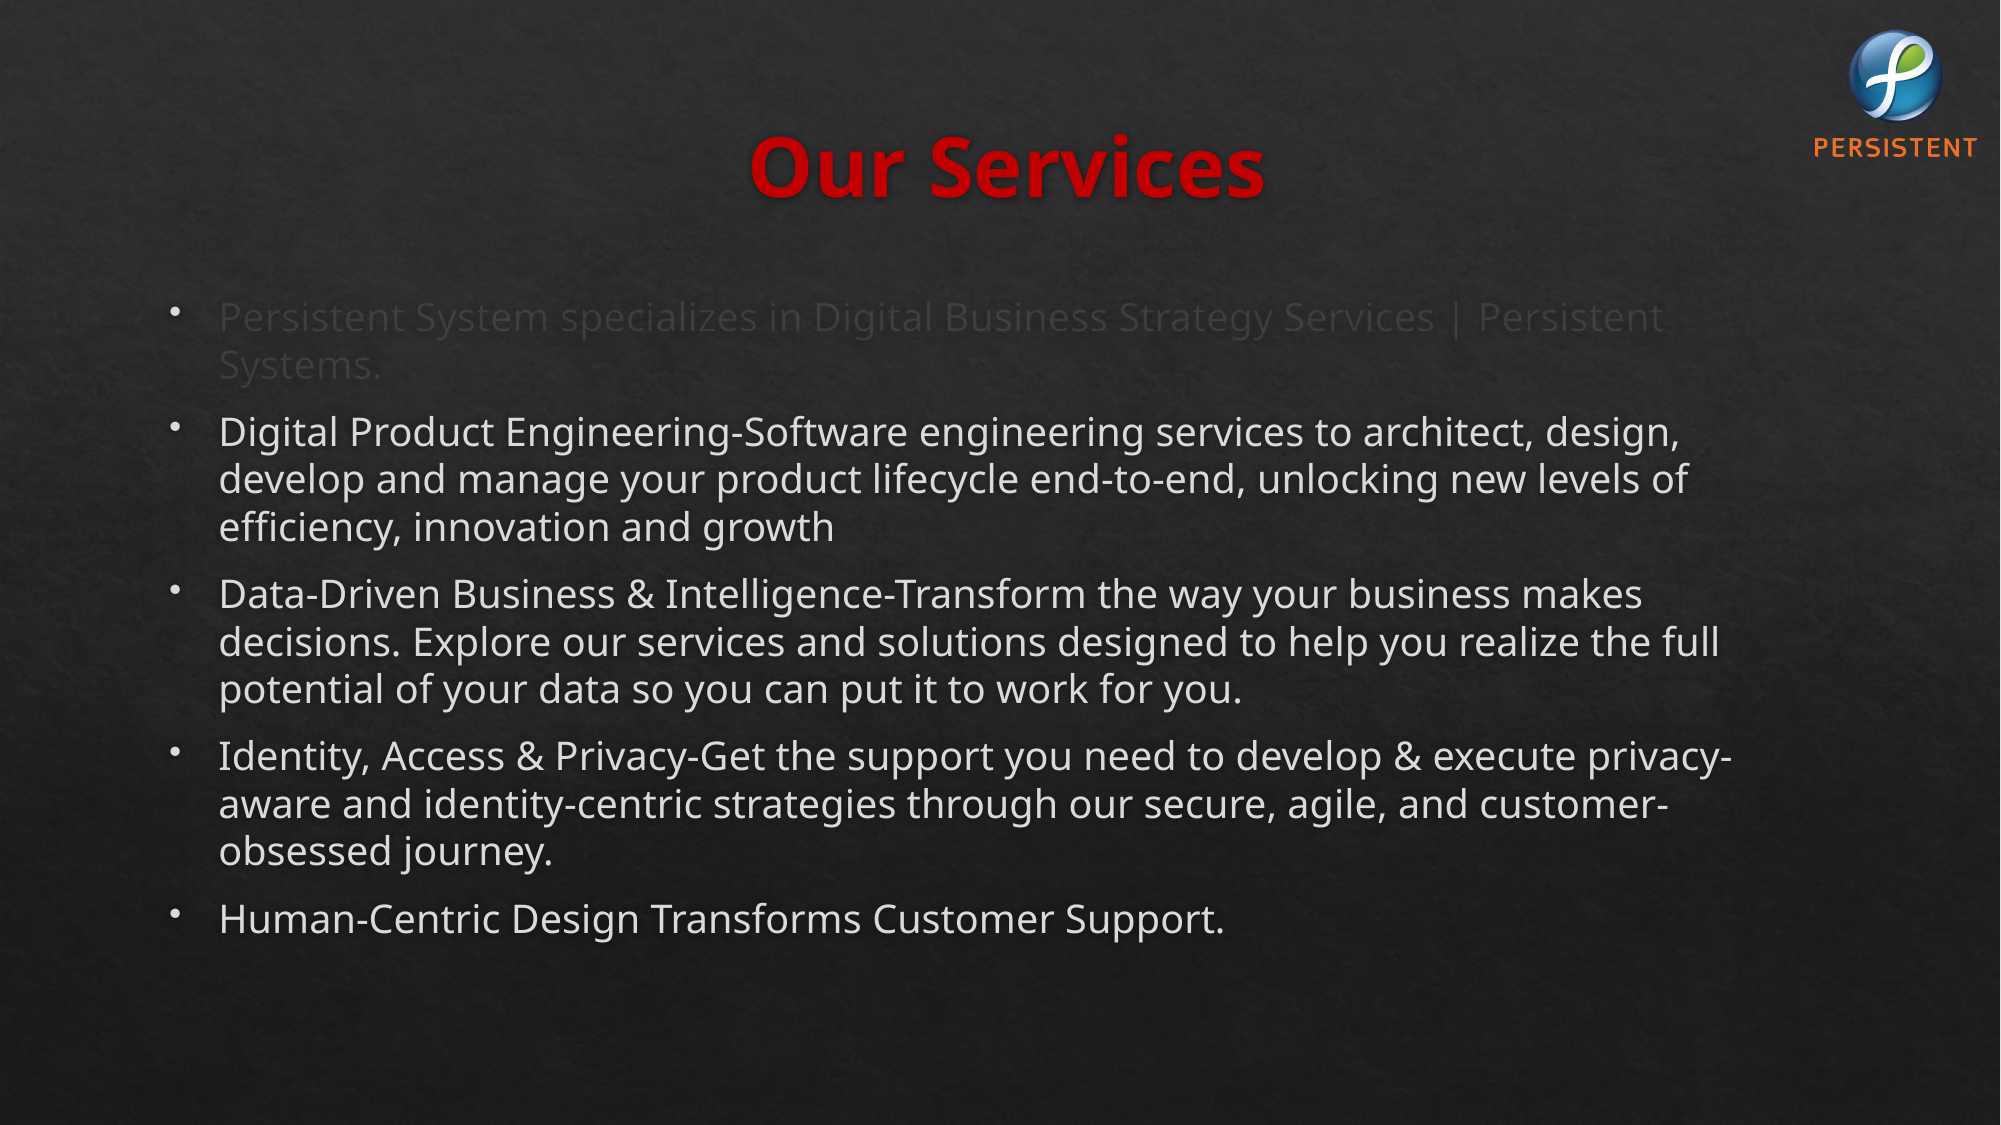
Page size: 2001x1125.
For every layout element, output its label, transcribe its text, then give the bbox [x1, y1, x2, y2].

title Our Services [149, 61, 1866, 268]
list Persistent System specializes in Digital Business Strategy Services | Persistent Systems. Digital Product Engineering-Software engineering services to architect, design, develop and manage your product lifecycle end-to-end, unlocking new levels of efficiency, innovation and growth Data-Driven Business & Intelligence-Transform the way your business makes decisions. Explore our services and solutions designed to help you realize the full potential of your data so you can put it to work for you. Identity, Access & Privacy-Get the support you need to develop & execute privacy-aware and identity-centric strategies through our secure, agile, and customer-obsessed journey. Human-Centric Design Transforms Customer Support. [149, 284, 1849, 950]
picture [1815, 17, 1977, 158]
